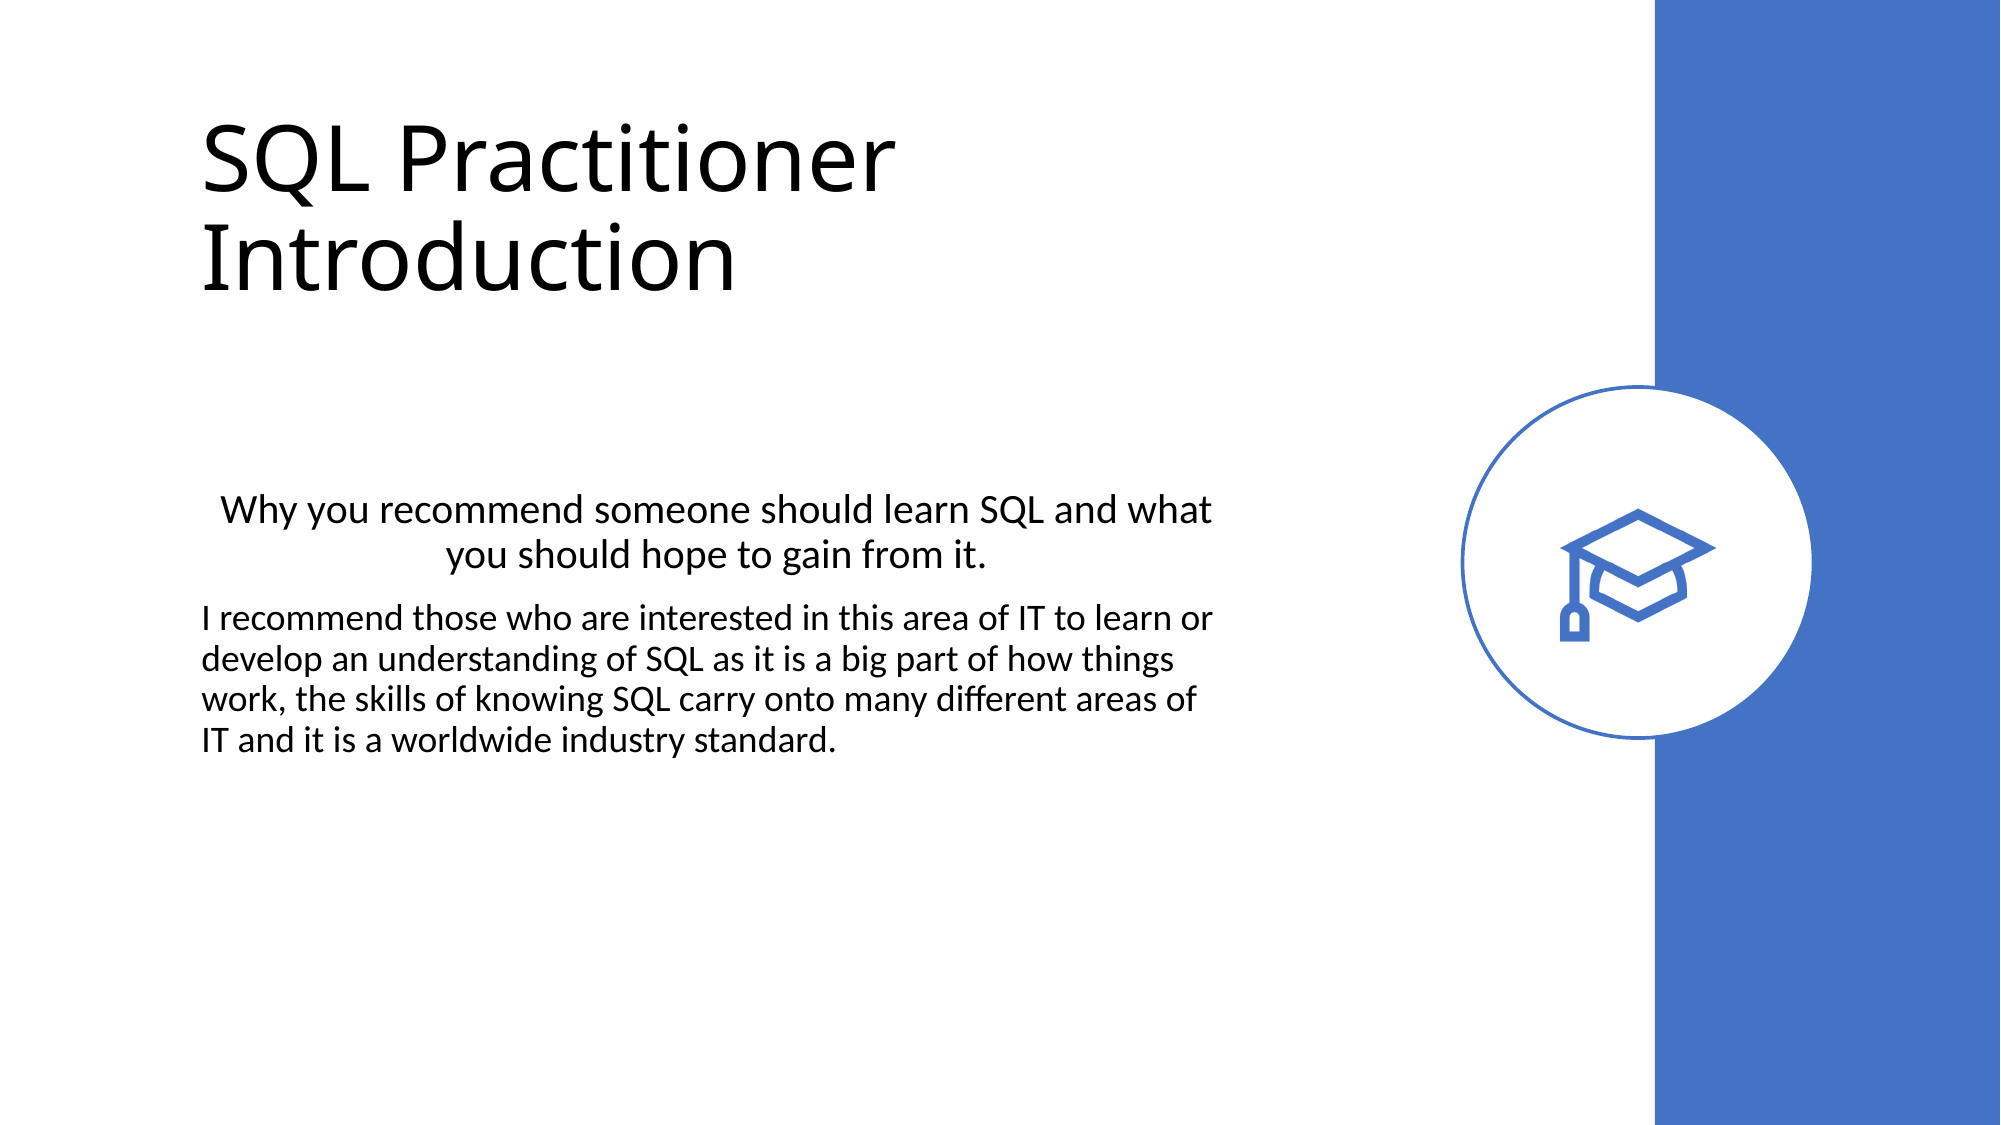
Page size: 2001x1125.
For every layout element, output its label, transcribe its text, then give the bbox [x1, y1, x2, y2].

text_box [1654, 0, 2000, 1125]
list Why you recommend someone should learn SQL and what you should hope to gain from it. I recommend those who are interested in this area of IT to learn or develop an understanding of SQL as it is a big part of how things work, the skills of knowing SQL carry onto many different areas of IT and it is a worldwide industry standard. [186, 373, 1248, 940]
text_box [1461, 385, 1815, 740]
picture [1544, 468, 1732, 657]
title SQL Practitioner Introduction [186, 102, 1413, 321]
